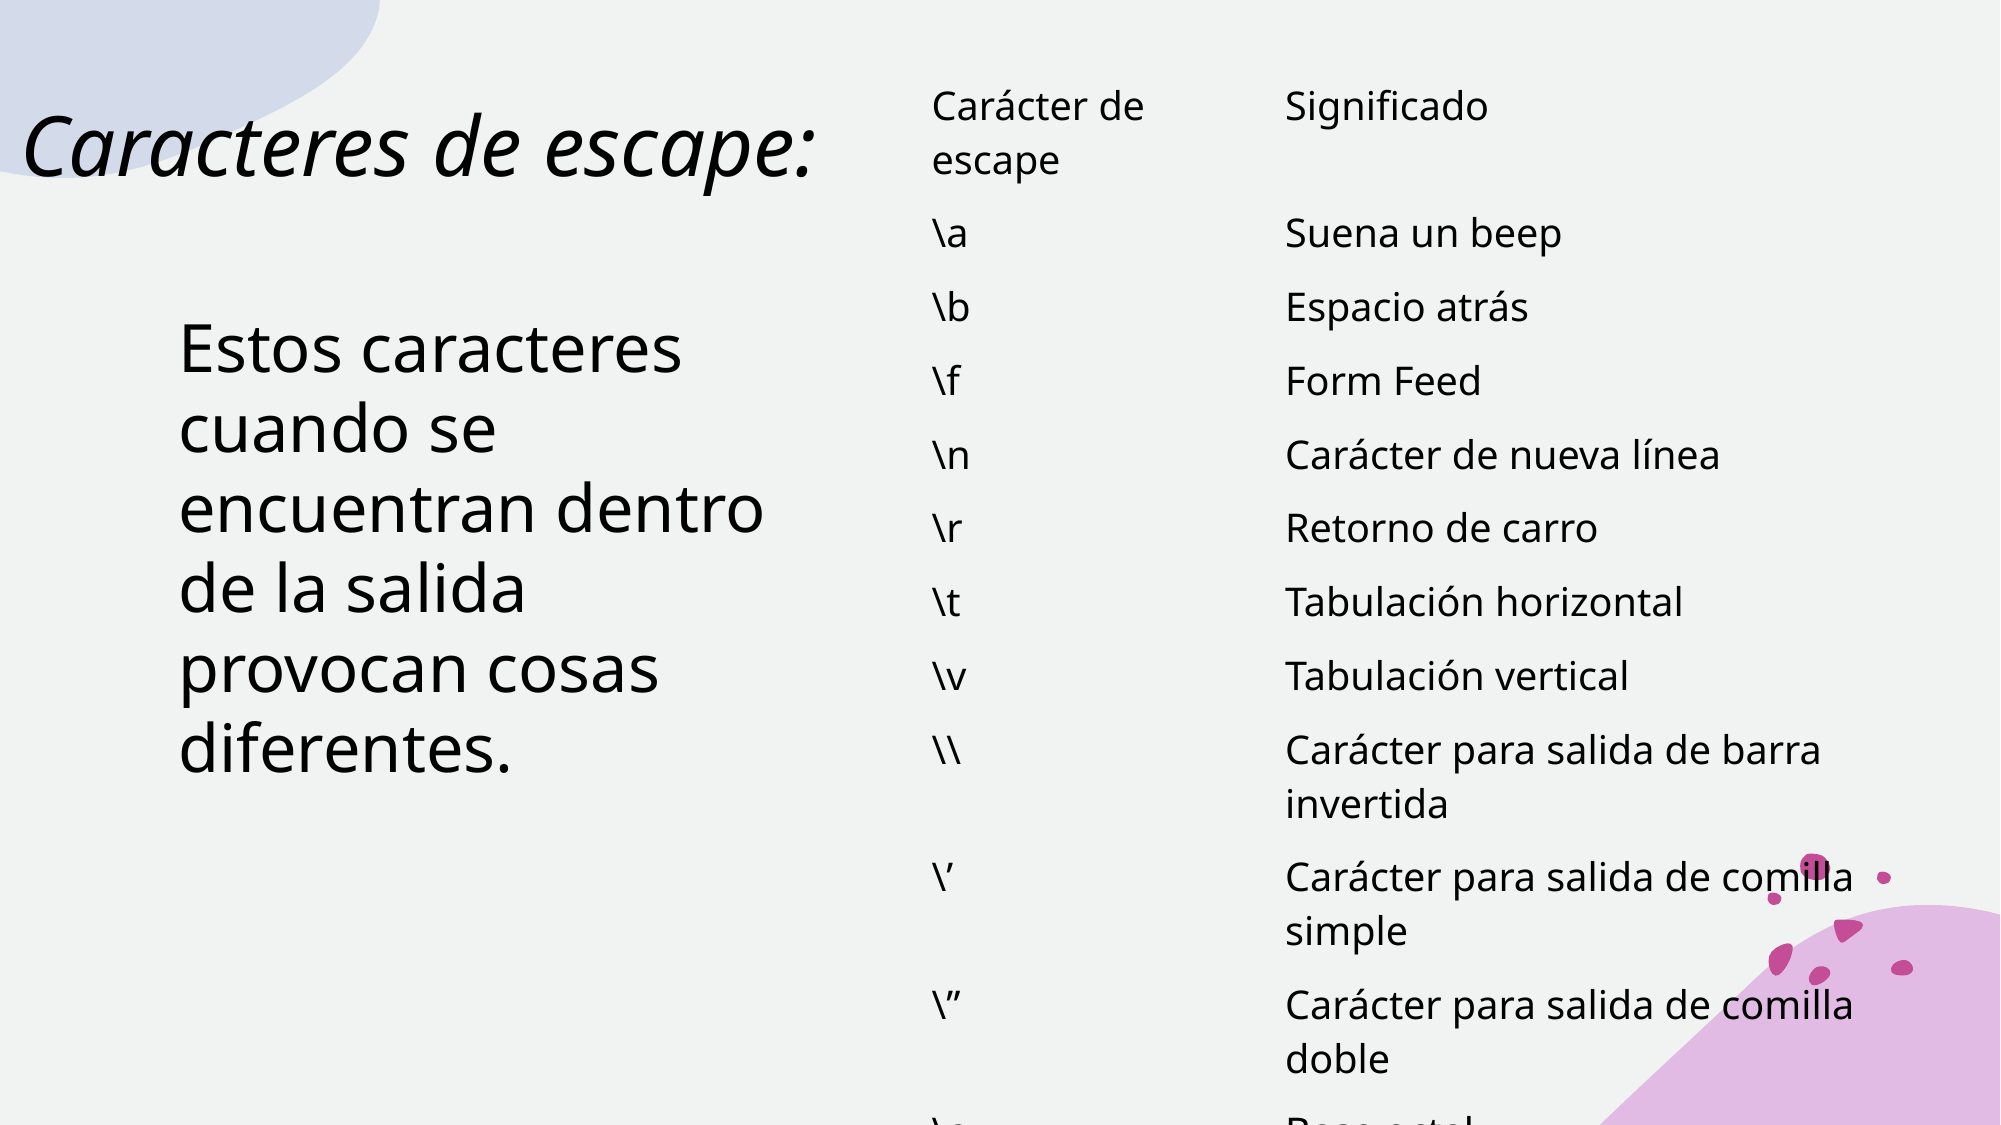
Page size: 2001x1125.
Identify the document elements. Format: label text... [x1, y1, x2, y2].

table_cell \\ [912, 712, 1265, 840]
title Caracteres de escape: [0, 0, 1784, 204]
table_cell Tabulación vertical [1265, 638, 1979, 712]
table_cell \f [912, 343, 1265, 417]
table_cell Form Feed [1265, 343, 1979, 417]
table_cell \n [912, 417, 1265, 491]
table_cell Suena un beep [1265, 196, 1979, 270]
table_cell \o [912, 1095, 1265, 1125]
table_cell Carácter para salida de comilla doble [1265, 967, 1979, 1095]
table_cell Carácter para salida de comilla simple [1265, 840, 1979, 967]
table_header Significado [1265, 68, 1979, 196]
table_cell Tabulación horizontal [1265, 565, 1979, 638]
table_header Carácter de escape [912, 68, 1265, 196]
list Estos caracteres cuando se encuentran dentro de la salida provocan cosas diferentes. [123, 295, 821, 1013]
table_cell Retorno de carro [1265, 491, 1979, 565]
table_cell \b [912, 270, 1265, 343]
table_cell Carácter para salida de barra invertida [1265, 712, 1979, 840]
table_cell \r [912, 491, 1265, 565]
table_cell \’ [912, 840, 1265, 967]
table_cell \t [912, 565, 1265, 638]
table_cell Base octal [1265, 1095, 1979, 1125]
table_cell \” [912, 967, 1265, 1095]
table_cell \v [912, 638, 1265, 712]
table_cell \a [912, 196, 1265, 270]
table_cell Espacio atrás [1265, 270, 1979, 343]
table_cell Carácter de nueva línea [1265, 417, 1979, 491]
